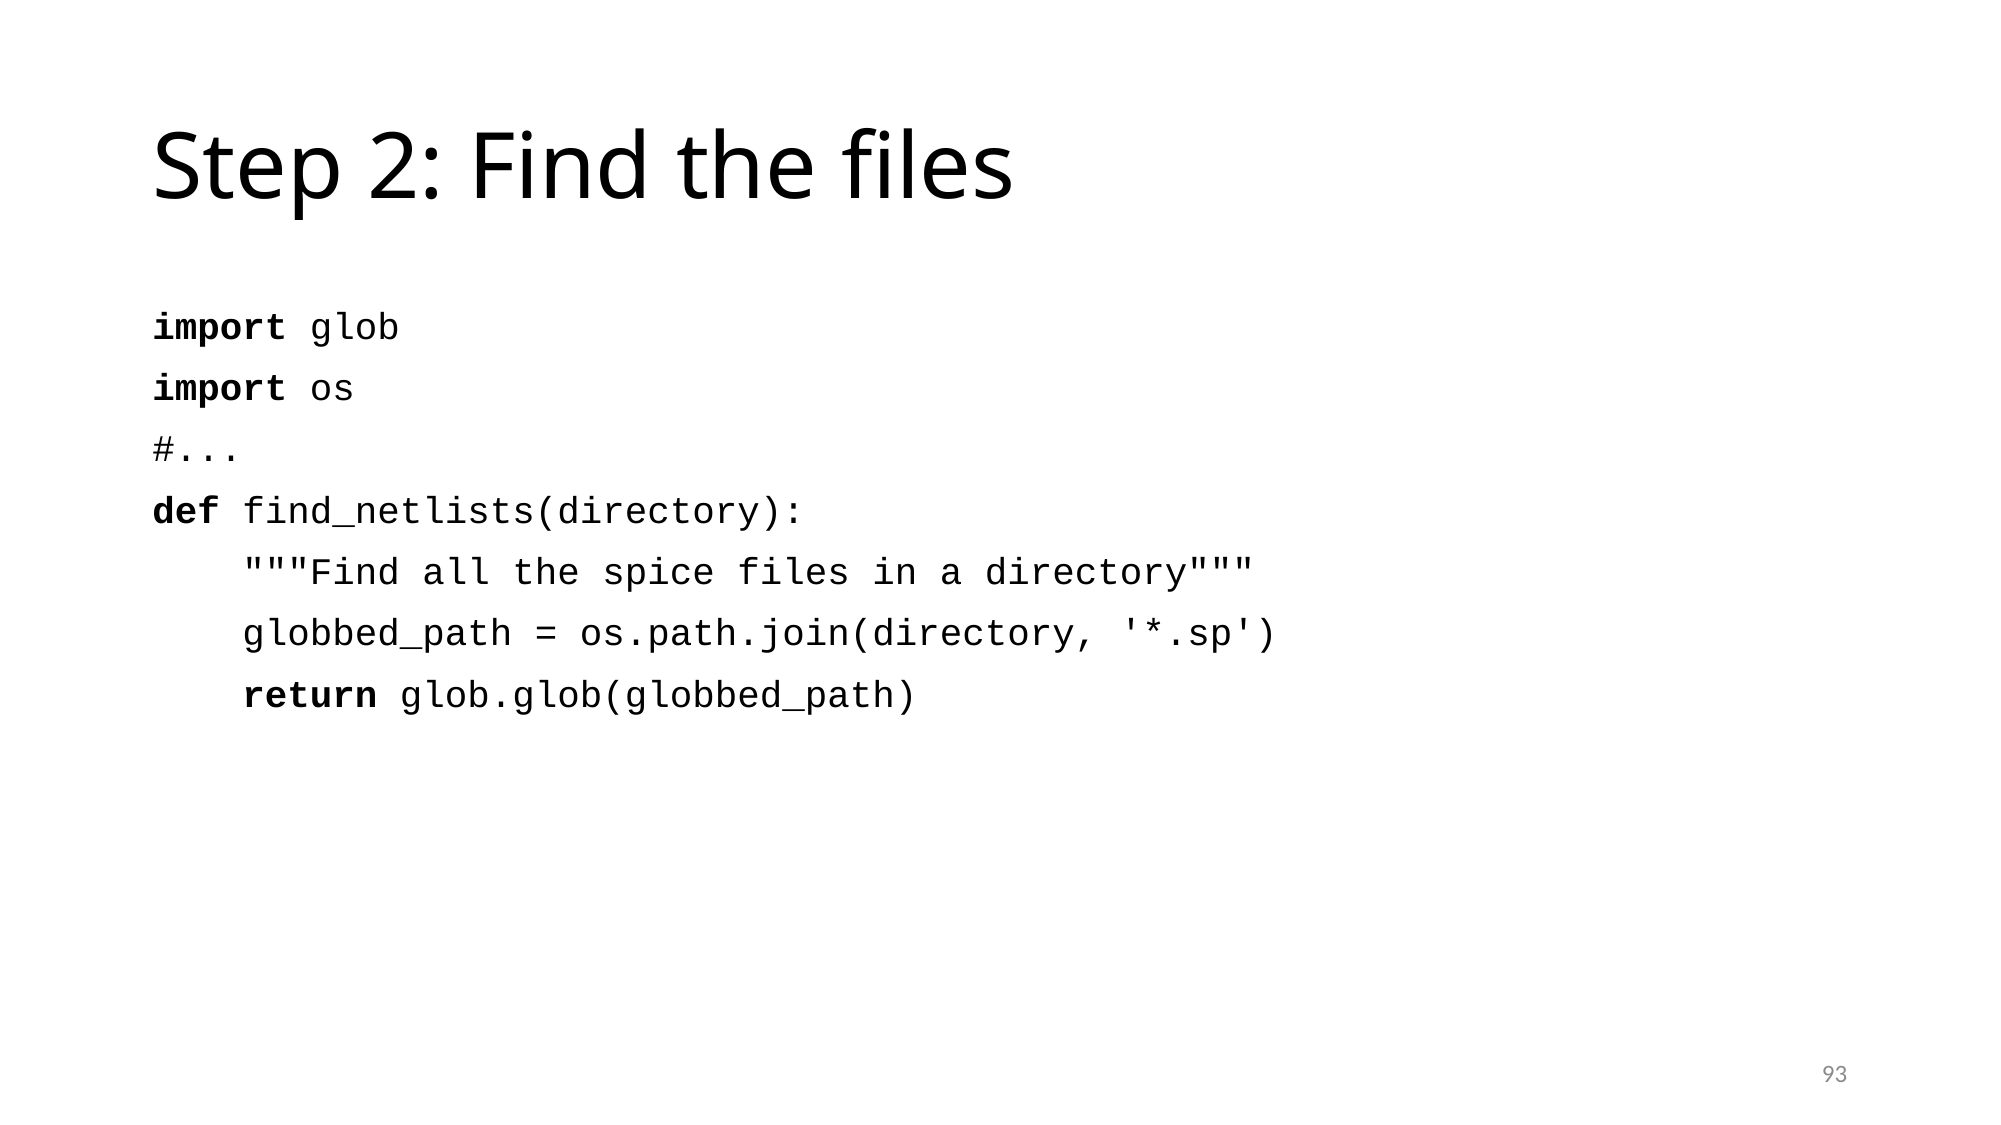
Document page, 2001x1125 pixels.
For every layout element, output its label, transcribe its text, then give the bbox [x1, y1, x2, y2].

slide_number 93 [1412, 1042, 1863, 1103]
list import glob import os #... def find_netlists(directory): """Find all the spice files in a directory""" globbed_path = os.path.join(directory, '*.sp') return glob.glob(globbed_path) [137, 299, 1863, 1014]
title Step 2: Find the files [137, 59, 1863, 278]
